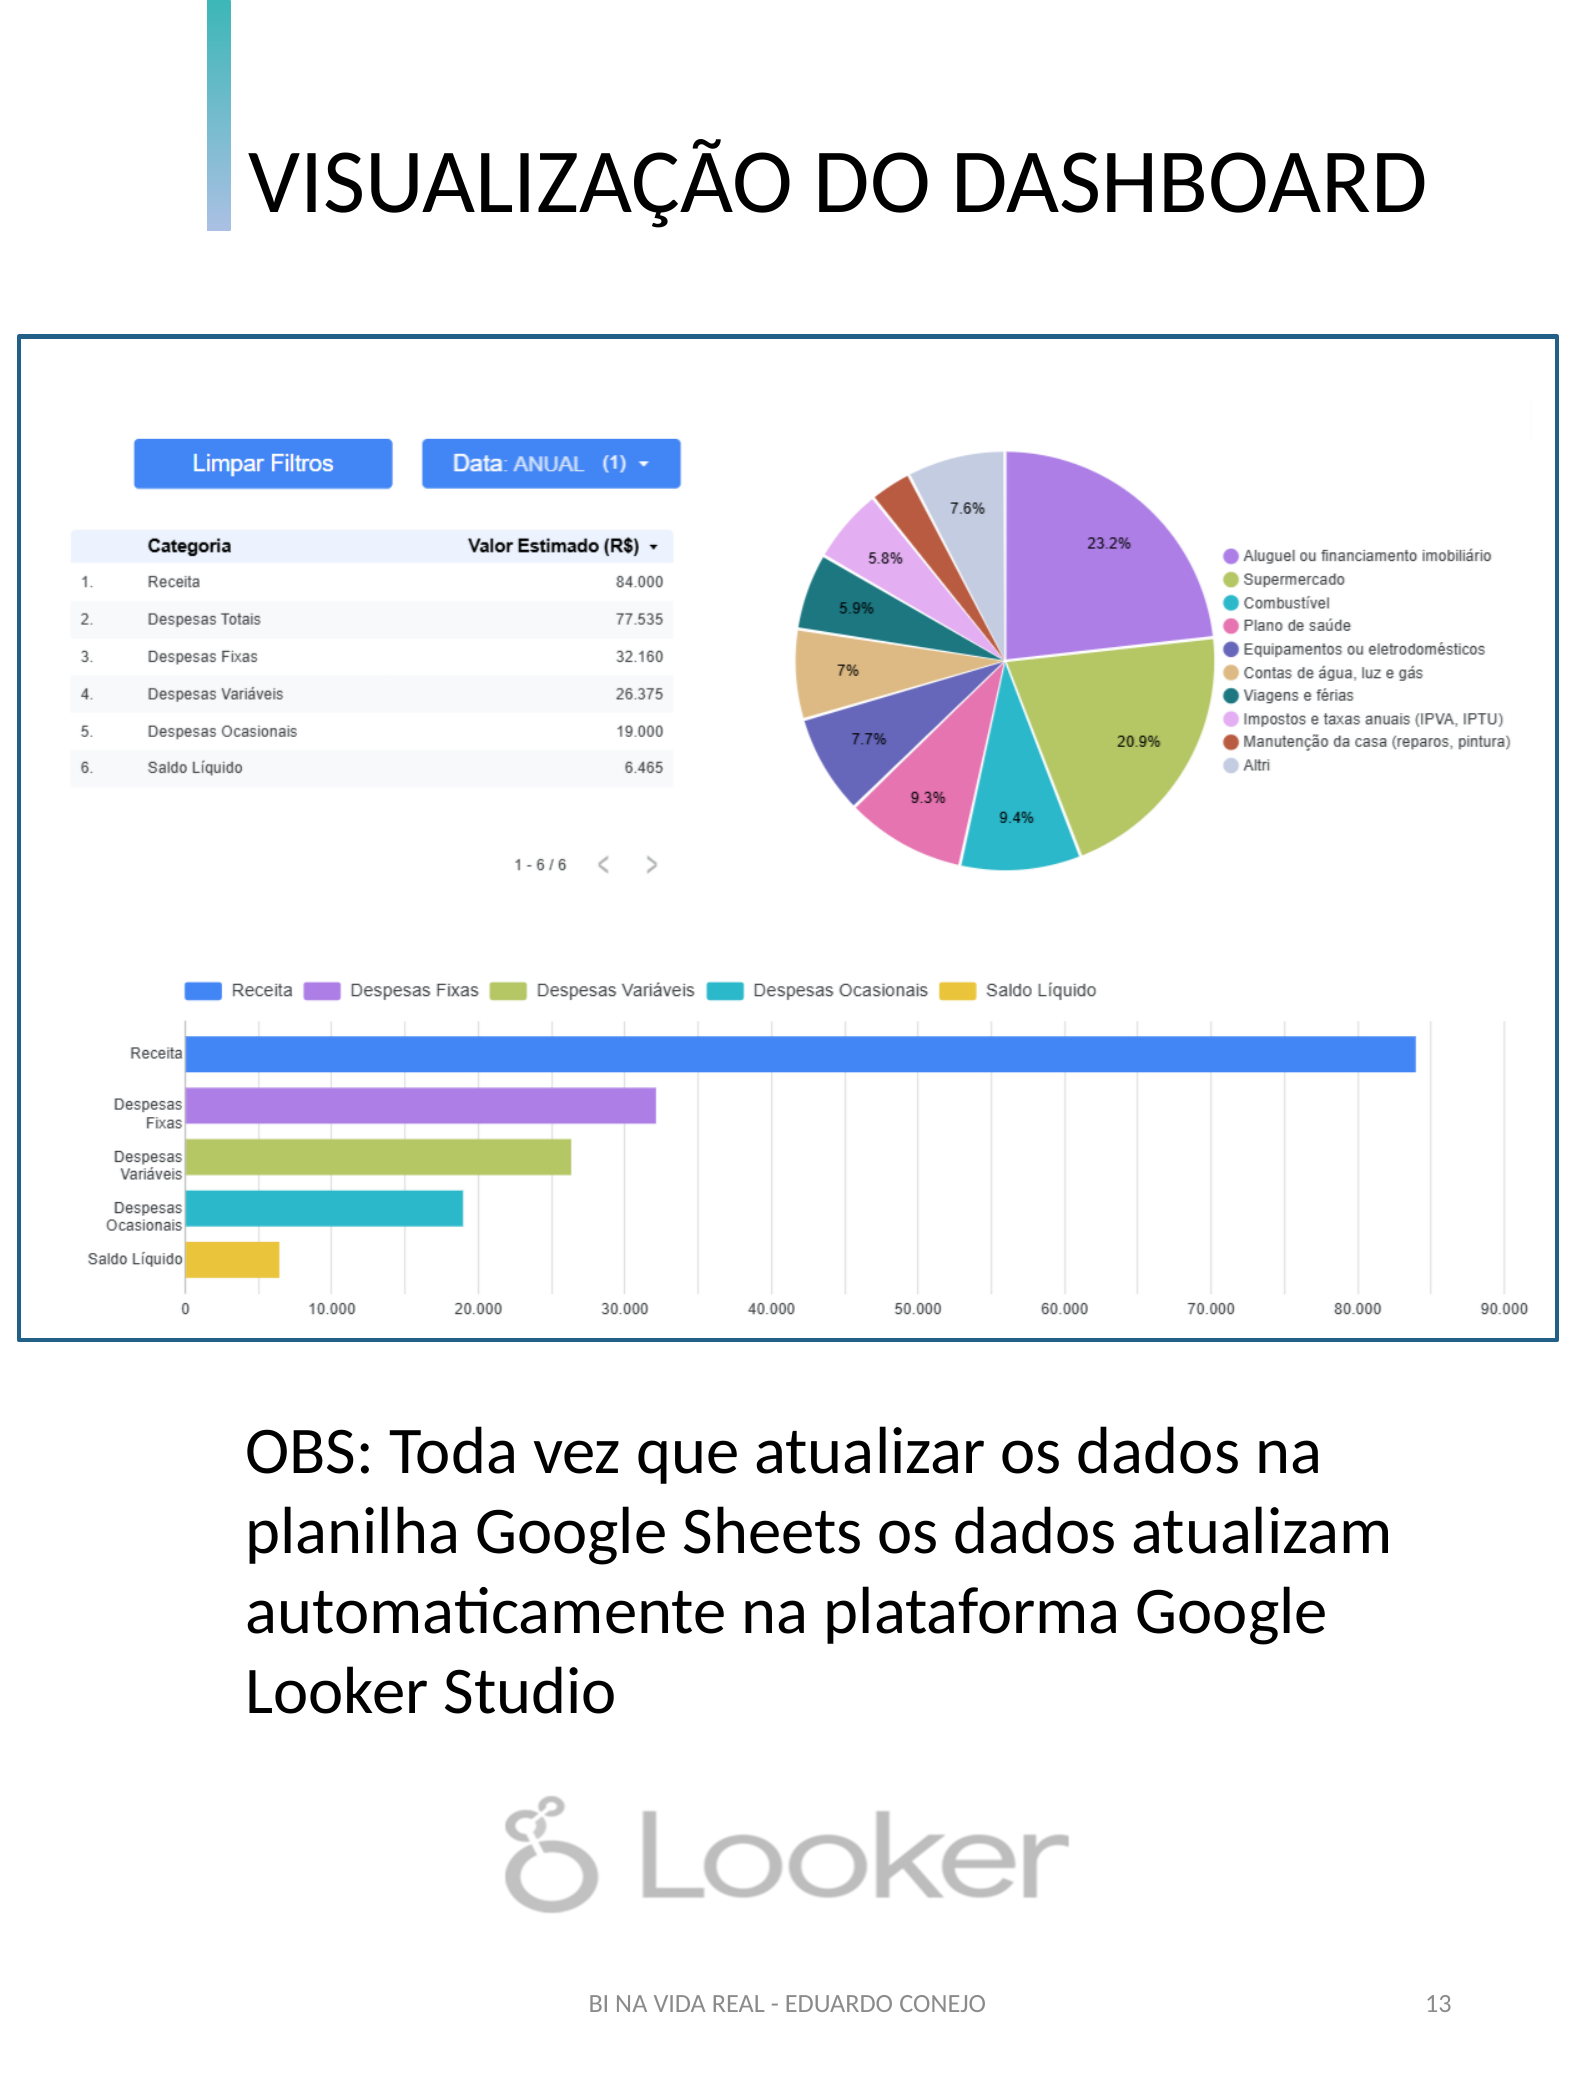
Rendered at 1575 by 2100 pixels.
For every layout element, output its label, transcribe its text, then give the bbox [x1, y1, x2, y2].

slide_number 13 [1112, 1946, 1467, 2059]
picture [20, 338, 1556, 1338]
text_box [207, 0, 231, 231]
text_box OBS: Toda vez que atualizar os dados na planilha Google Sheets os dados atualizam automaticamente na plataforma Google Looker Studio [230, 1399, 1503, 1780]
text_box VISUALIZAÇÃO DO DASHBOARD [233, 113, 1506, 239]
picture [474, 1609, 1100, 2100]
